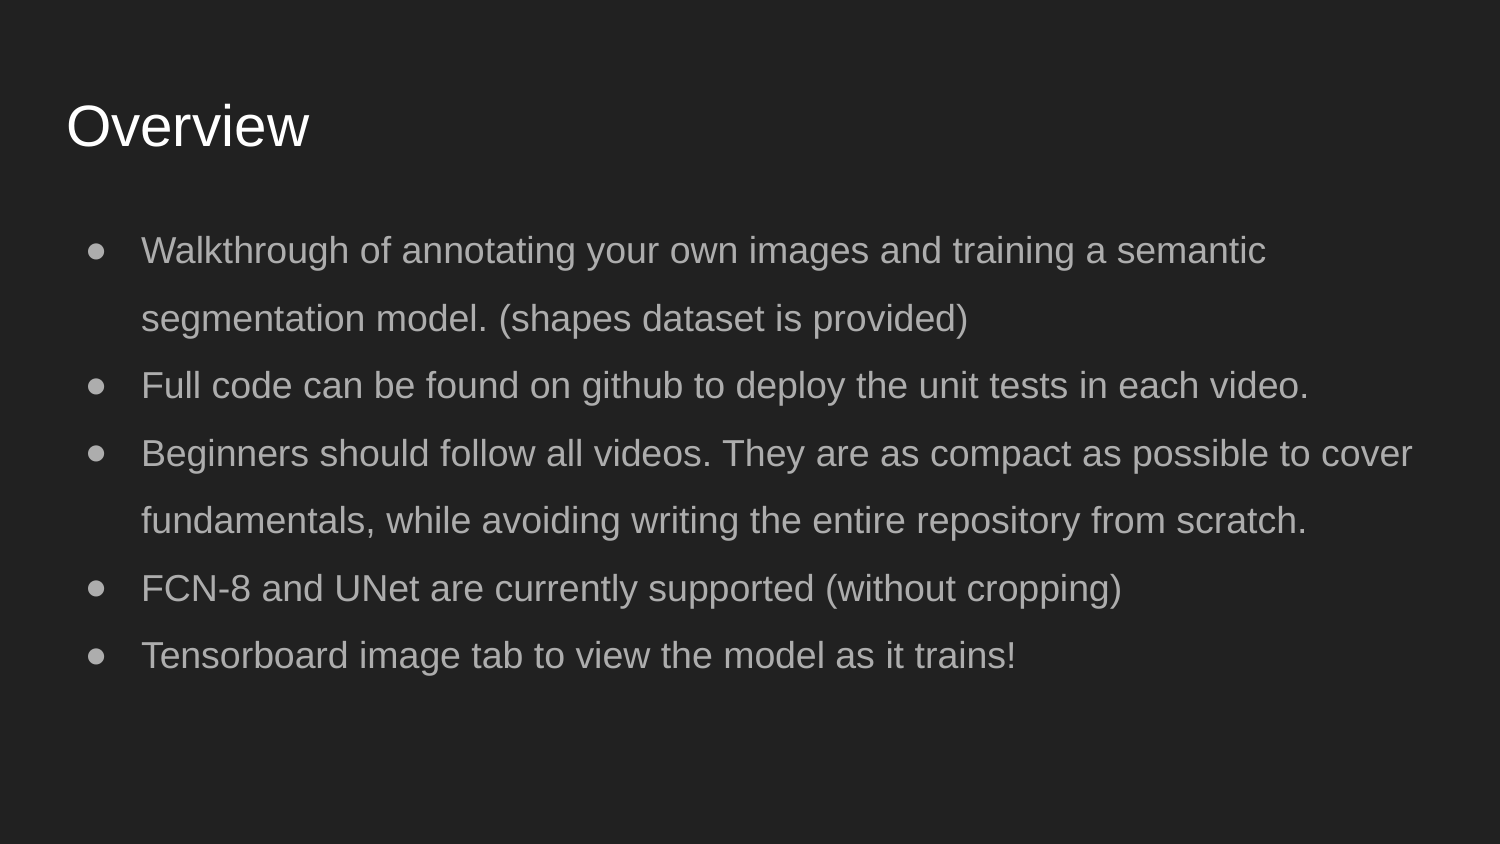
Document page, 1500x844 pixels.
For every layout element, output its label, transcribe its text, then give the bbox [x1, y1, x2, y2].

title Overview [51, 72, 1449, 167]
list Walkthrough of annotating your own images and training a semantic segmentation model. (shapes dataset is provided) Full code can be found on github to deploy the unit tests in each video. Beginners should follow all videos. They are as compact as possible to cover fundamentals, while avoiding writing the entire repository from scratch. FCN-8 and UNet are currently supported (without cropping) Tensorboard image tab to view the model as it trains! [51, 189, 1449, 698]
